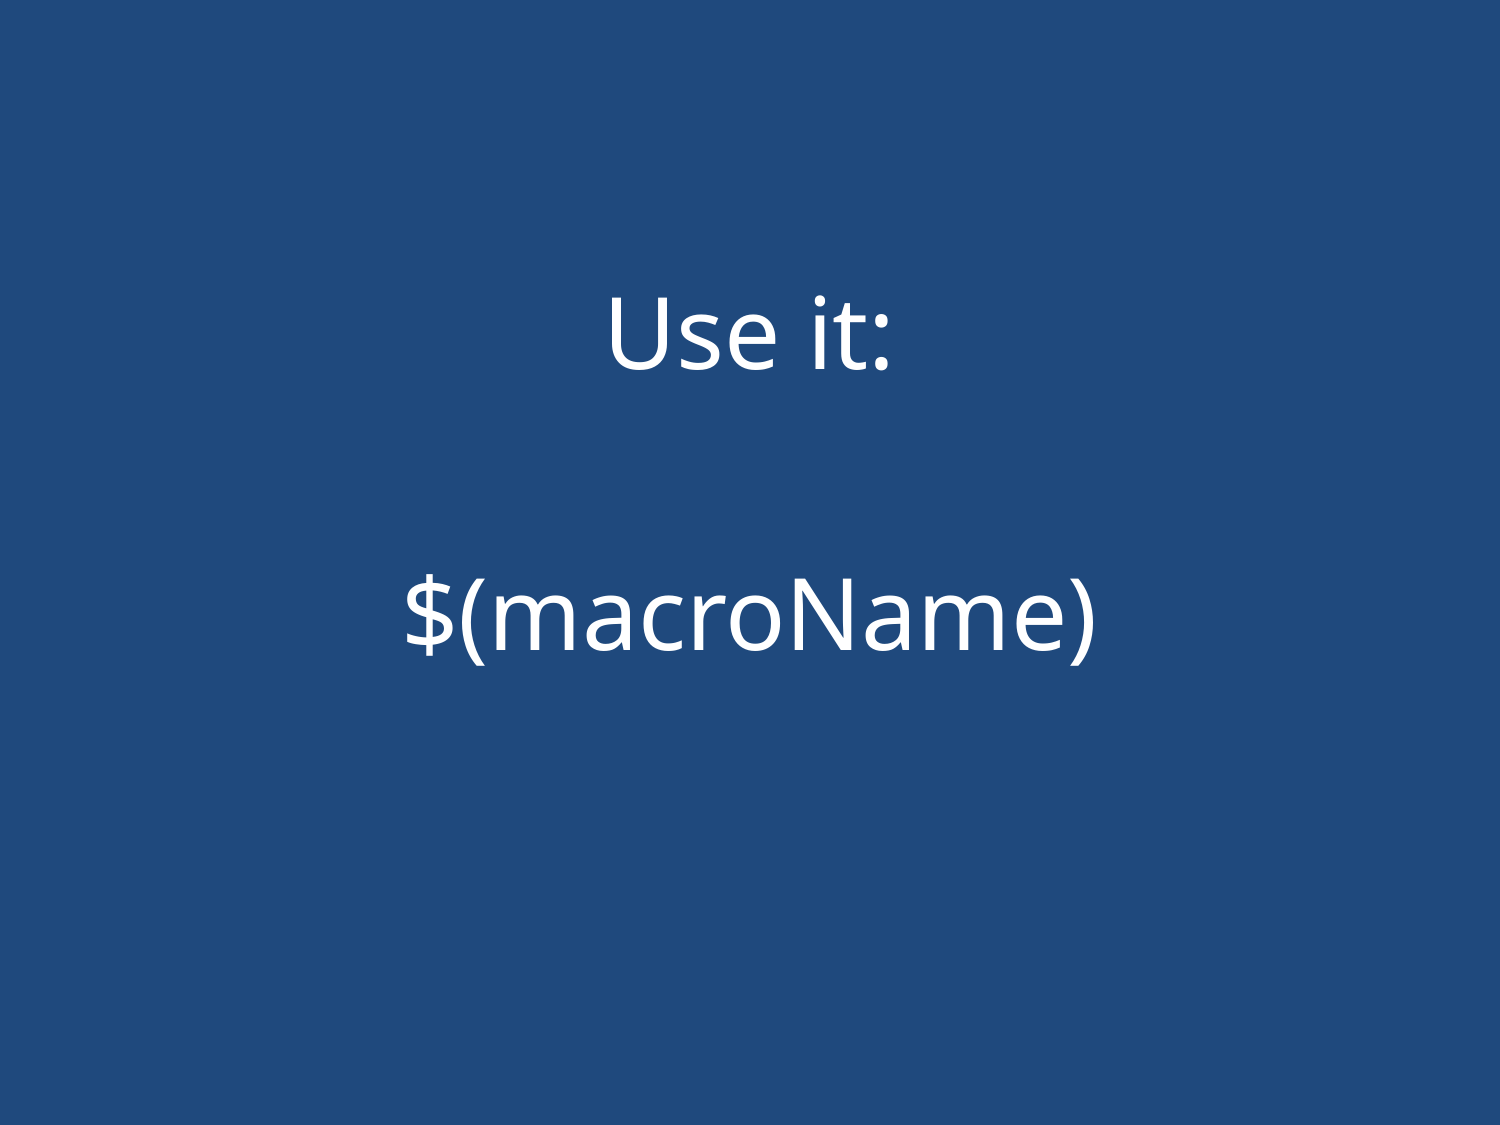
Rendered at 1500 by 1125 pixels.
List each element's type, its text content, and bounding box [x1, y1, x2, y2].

list Use it: $(macroName) [75, 262, 1425, 1005]
